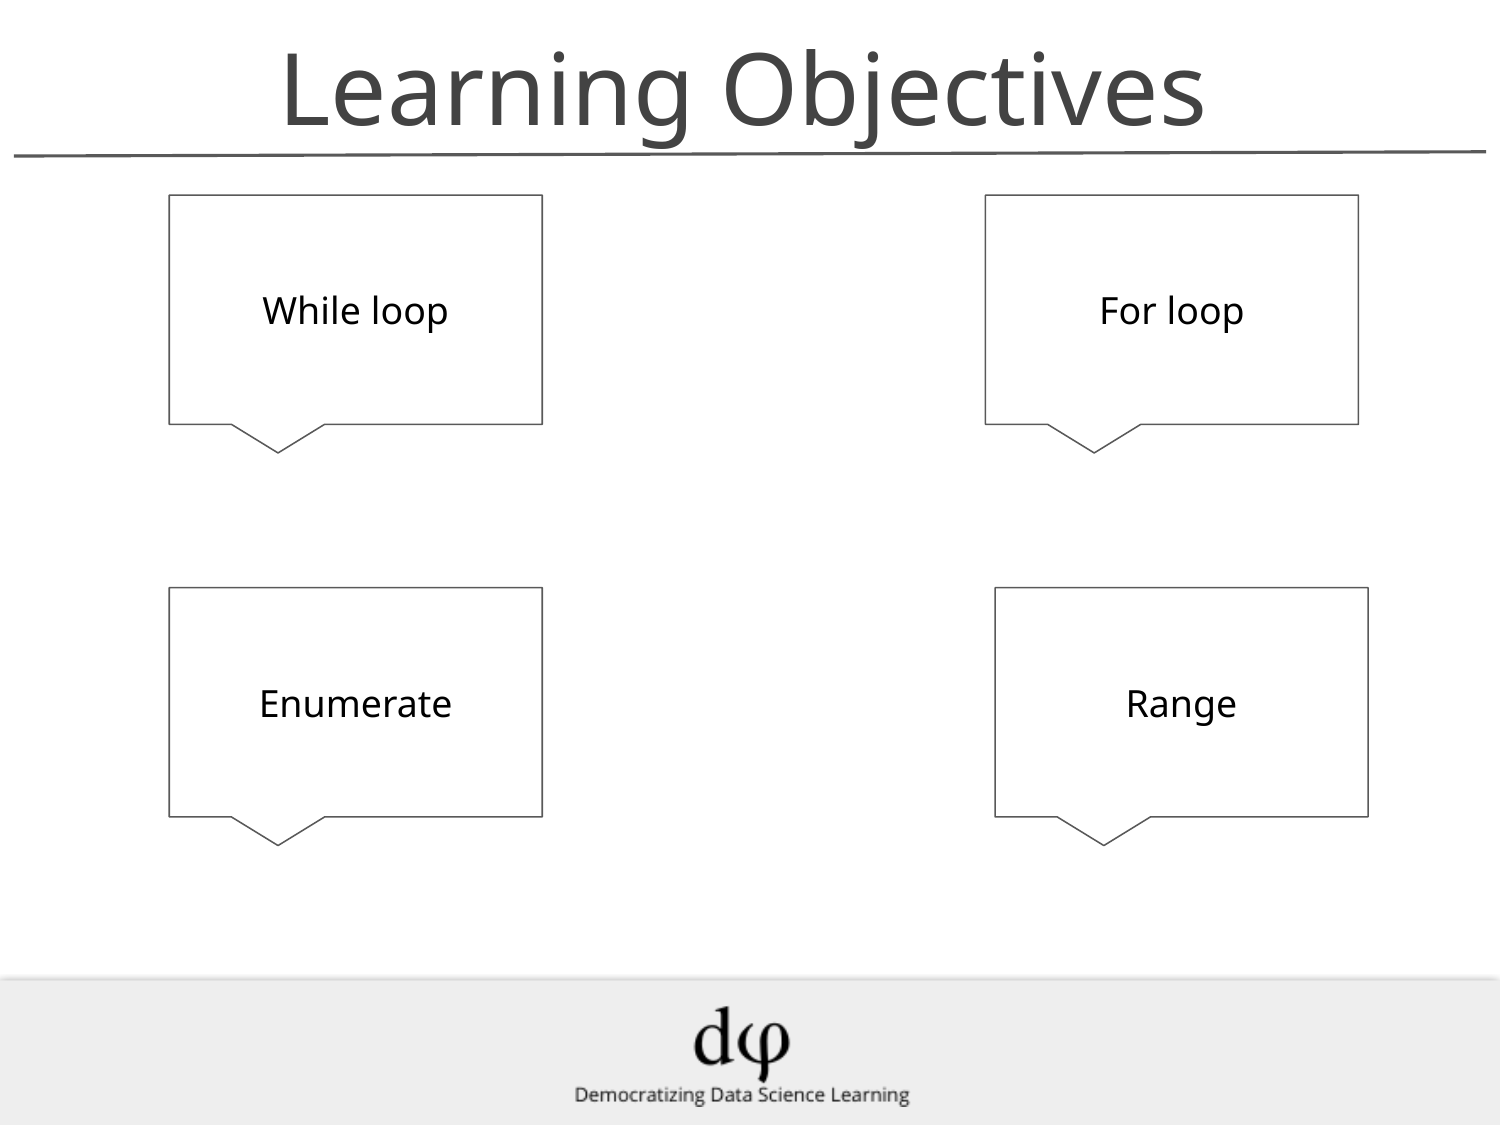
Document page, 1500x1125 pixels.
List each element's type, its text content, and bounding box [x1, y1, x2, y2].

text_box Range [995, 587, 1369, 846]
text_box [13, 151, 1487, 157]
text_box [0, 980, 1500, 1125]
text_box Enumerate [169, 587, 543, 846]
text_box While loop [169, 195, 543, 453]
text_box For loop [985, 195, 1359, 453]
text_box Learning Objectives [195, 27, 1292, 150]
